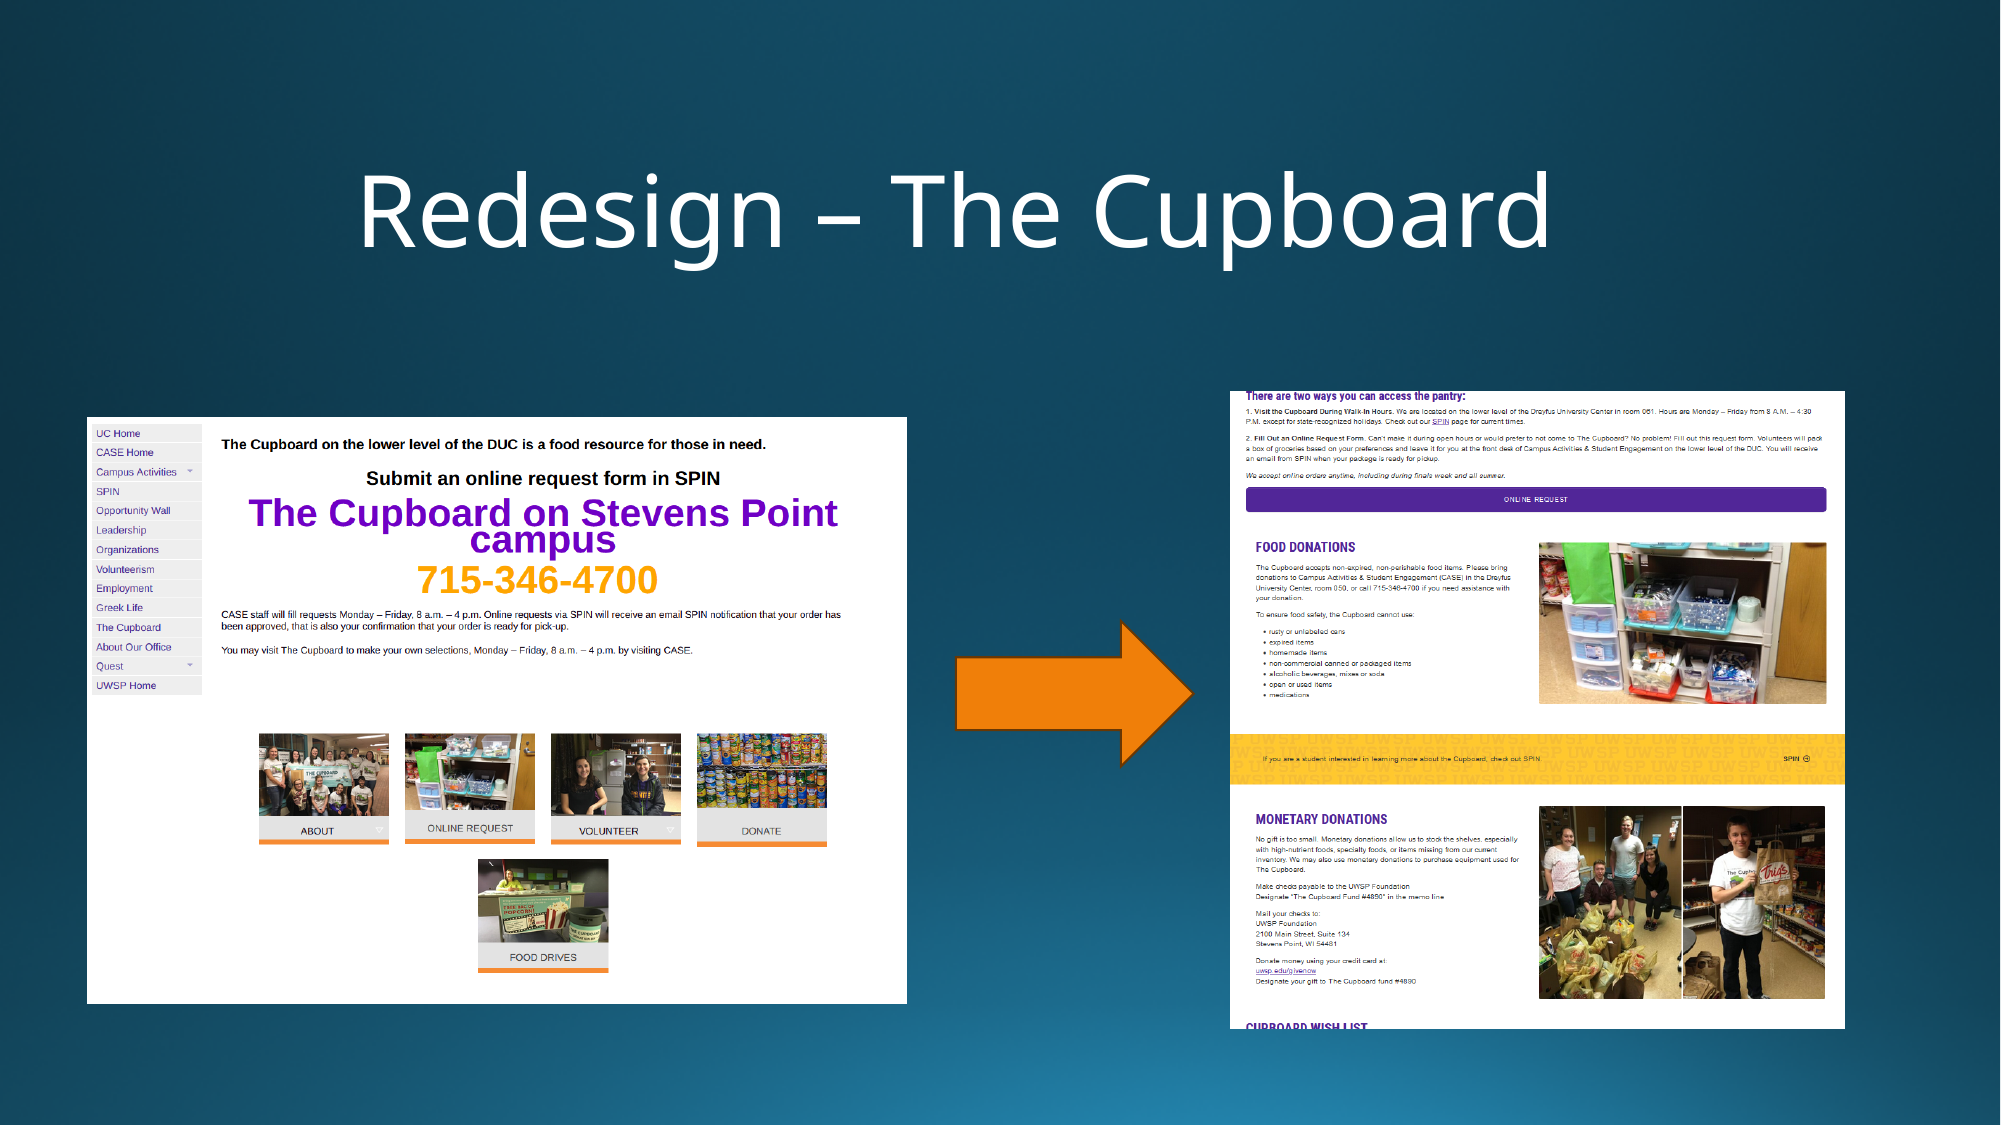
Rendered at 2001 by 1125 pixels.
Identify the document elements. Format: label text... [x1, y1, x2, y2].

text_box [954, 618, 1196, 770]
title Redesign – The Cupboard [130, 63, 1782, 277]
picture [0, 0, 2001, 1125]
